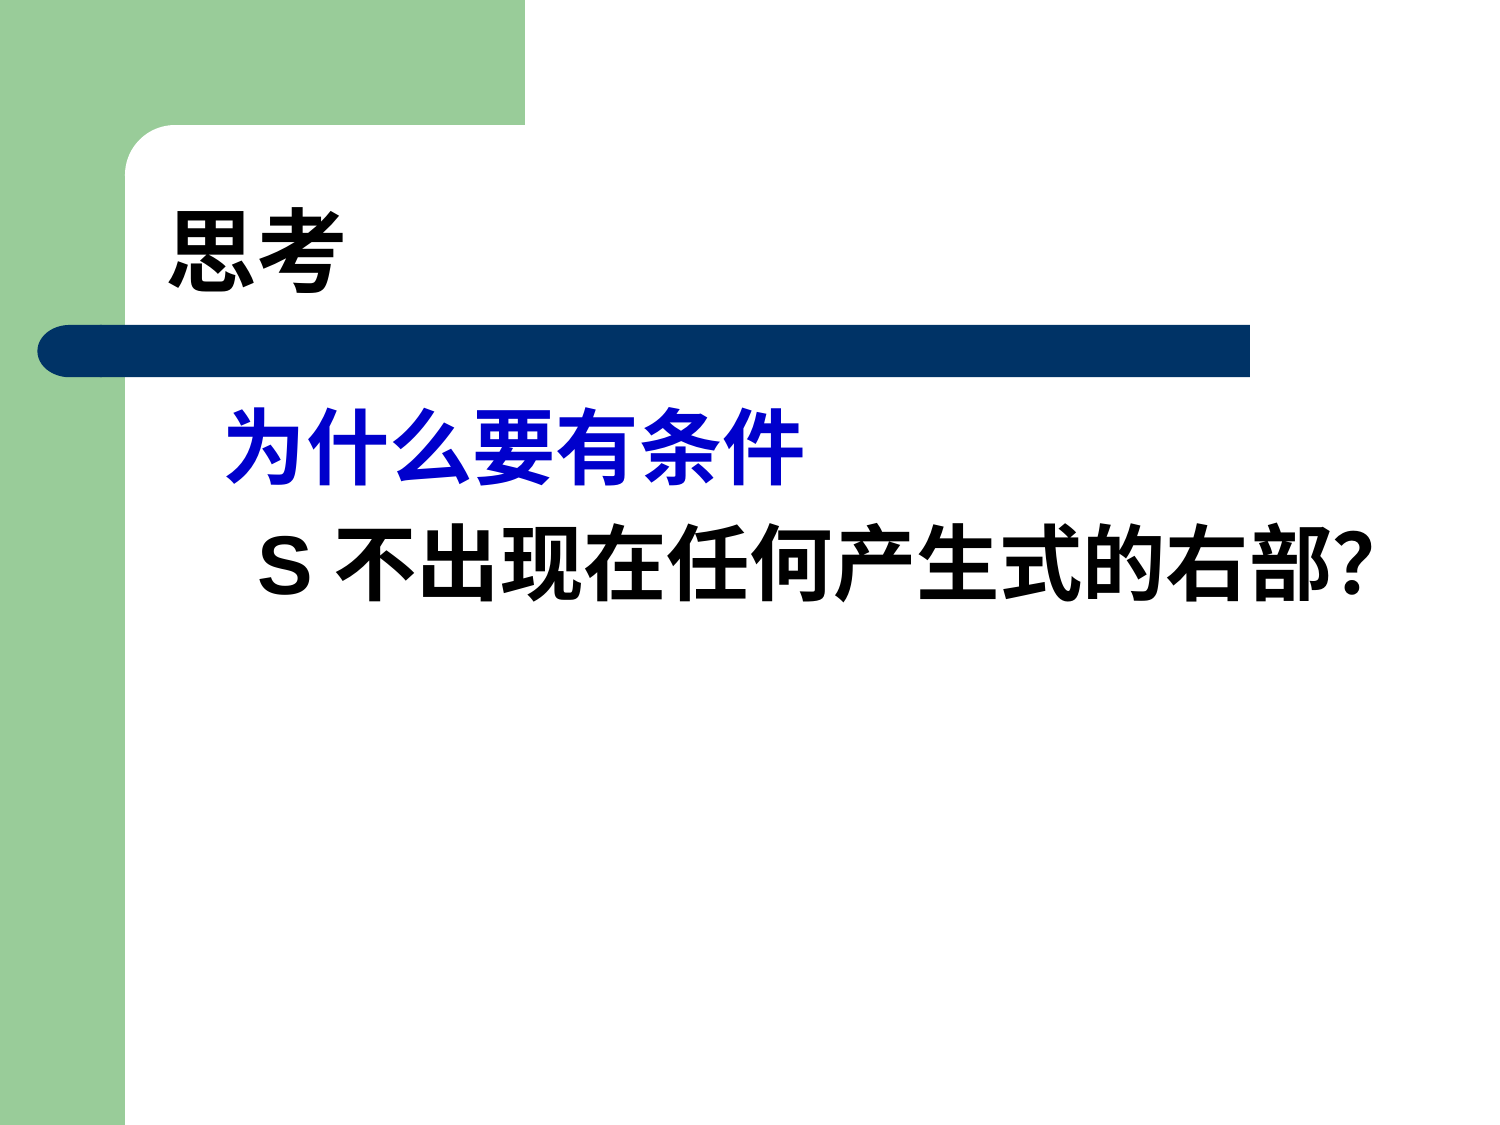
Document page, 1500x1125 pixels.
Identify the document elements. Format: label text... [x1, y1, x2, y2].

title 思考 [149, 124, 1463, 313]
list 为什么要有条件 S不出现在任何产生式的右部？ [149, 387, 1463, 1001]
